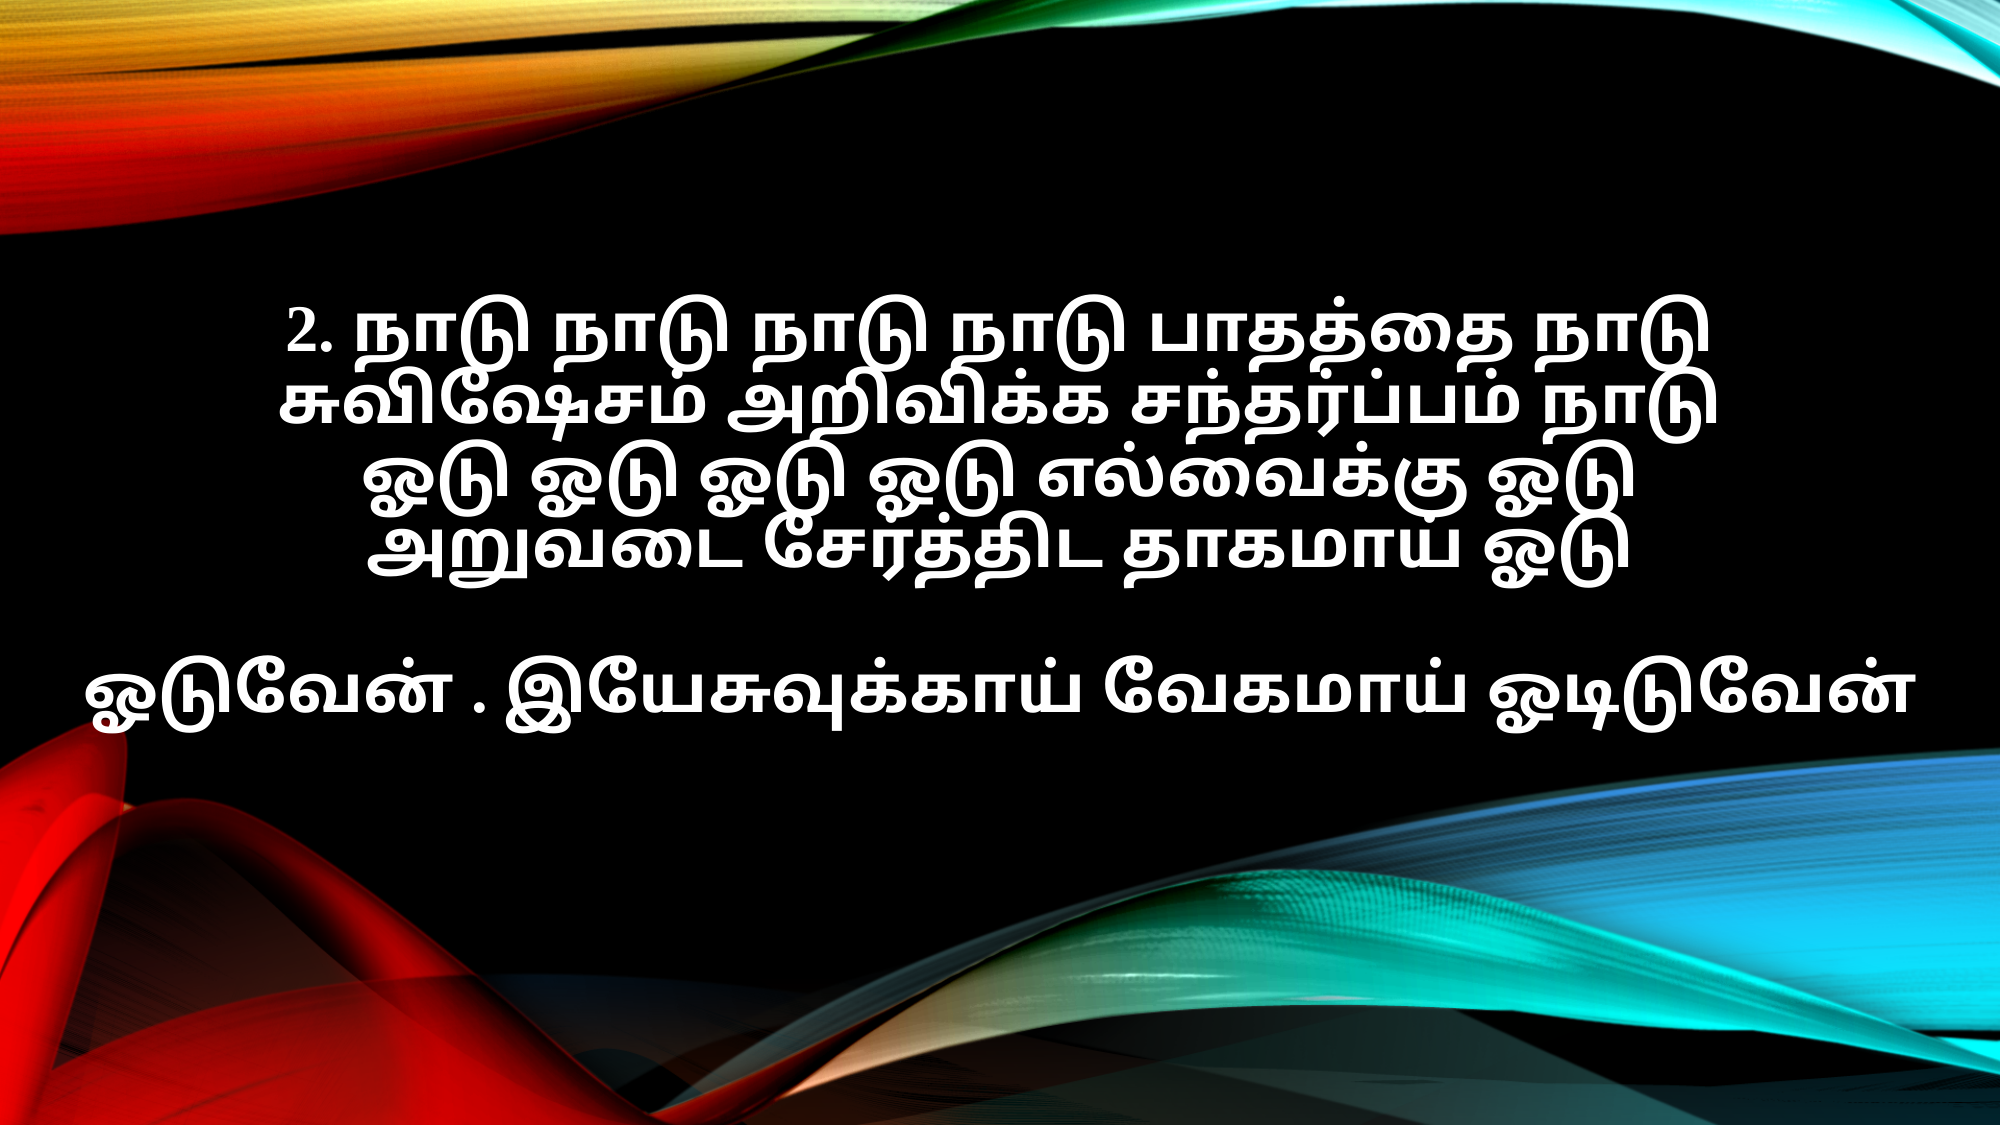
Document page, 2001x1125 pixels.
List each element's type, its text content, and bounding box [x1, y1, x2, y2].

subtitle 2. நாடு நாடு நாடு நாடு பாதத்தை நாடு சுவிஷேசம் அறிவிக்க சந்தர்ப்பம் நாடு ஓடு ஓடு ஓடு ஓடு எல்வைக்கு ஓடு அறுவடை சேர்த்திட தாகமாய் ஓடு ஓடுவேன் . இயேசுவுக்காய் வேகமாய் ஓடிடுவேன் [0, 0, 2000, 1125]
